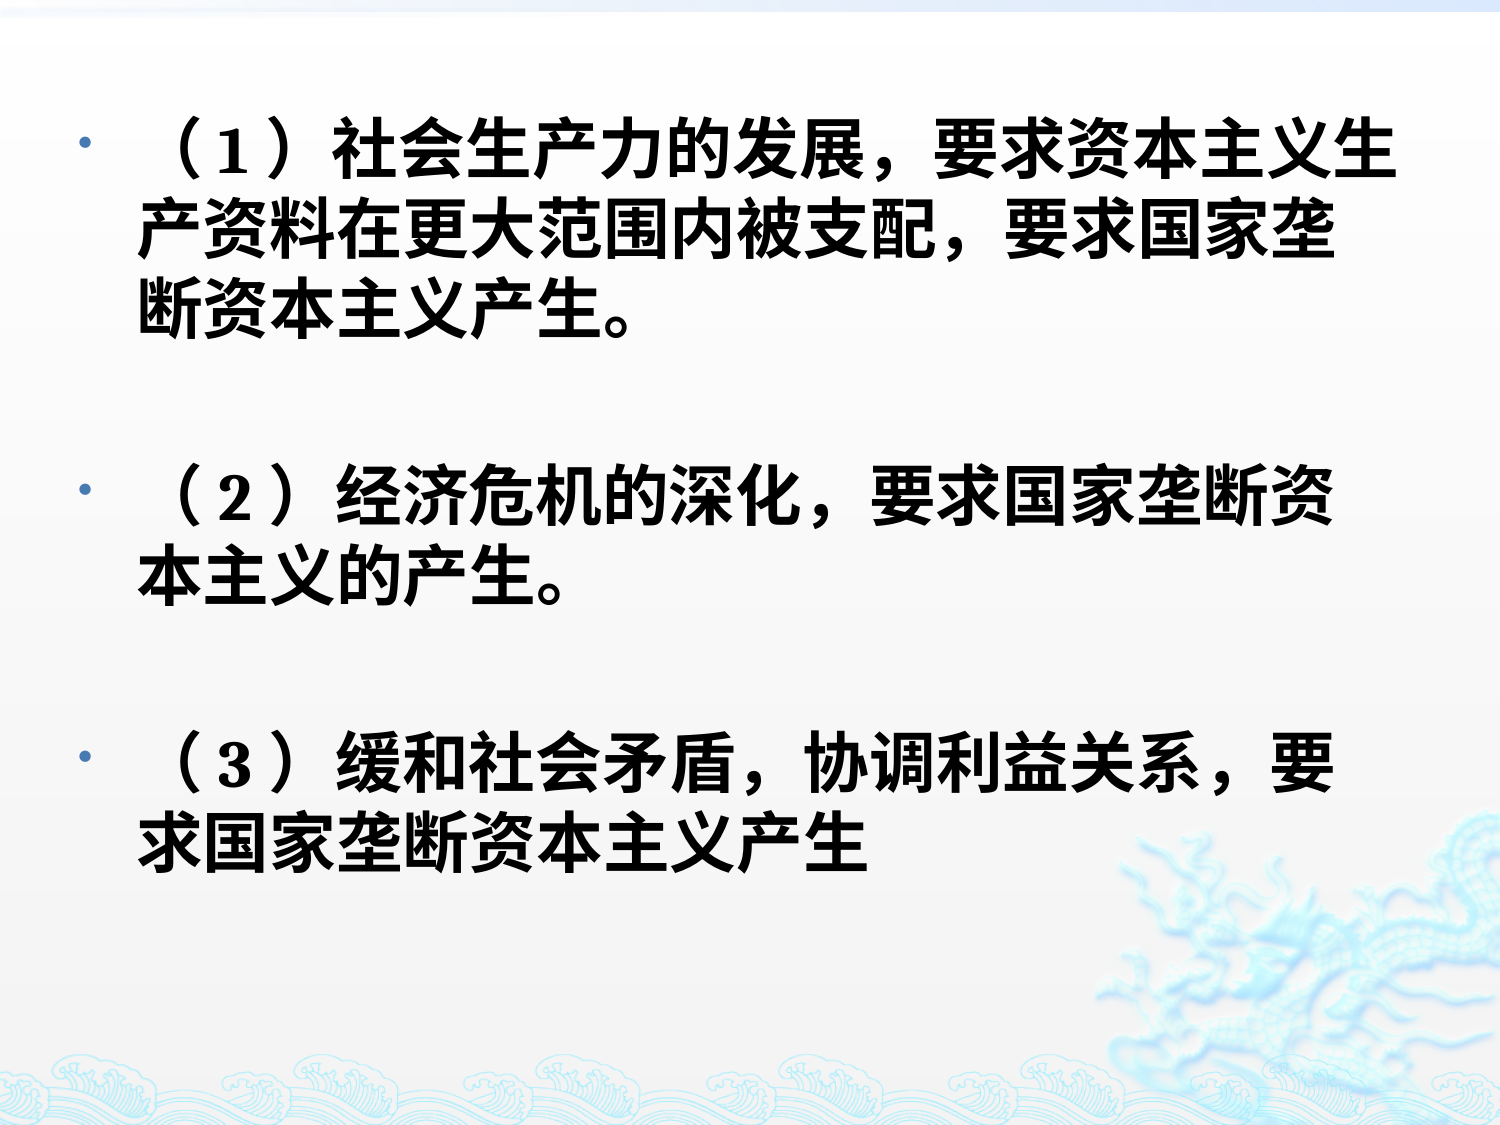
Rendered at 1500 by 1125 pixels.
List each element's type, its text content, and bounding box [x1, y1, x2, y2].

list （1）社会生产力的发展，要求资本主义生产资料在更大范围内被支配，要求国家垄断资本主义产生。 （2）经济危机的深化，要求国家垄断资本主义的产生。 （3）缓和社会矛盾，协调利益关系，要求国家垄断资本主义产生 [64, 99, 1415, 910]
